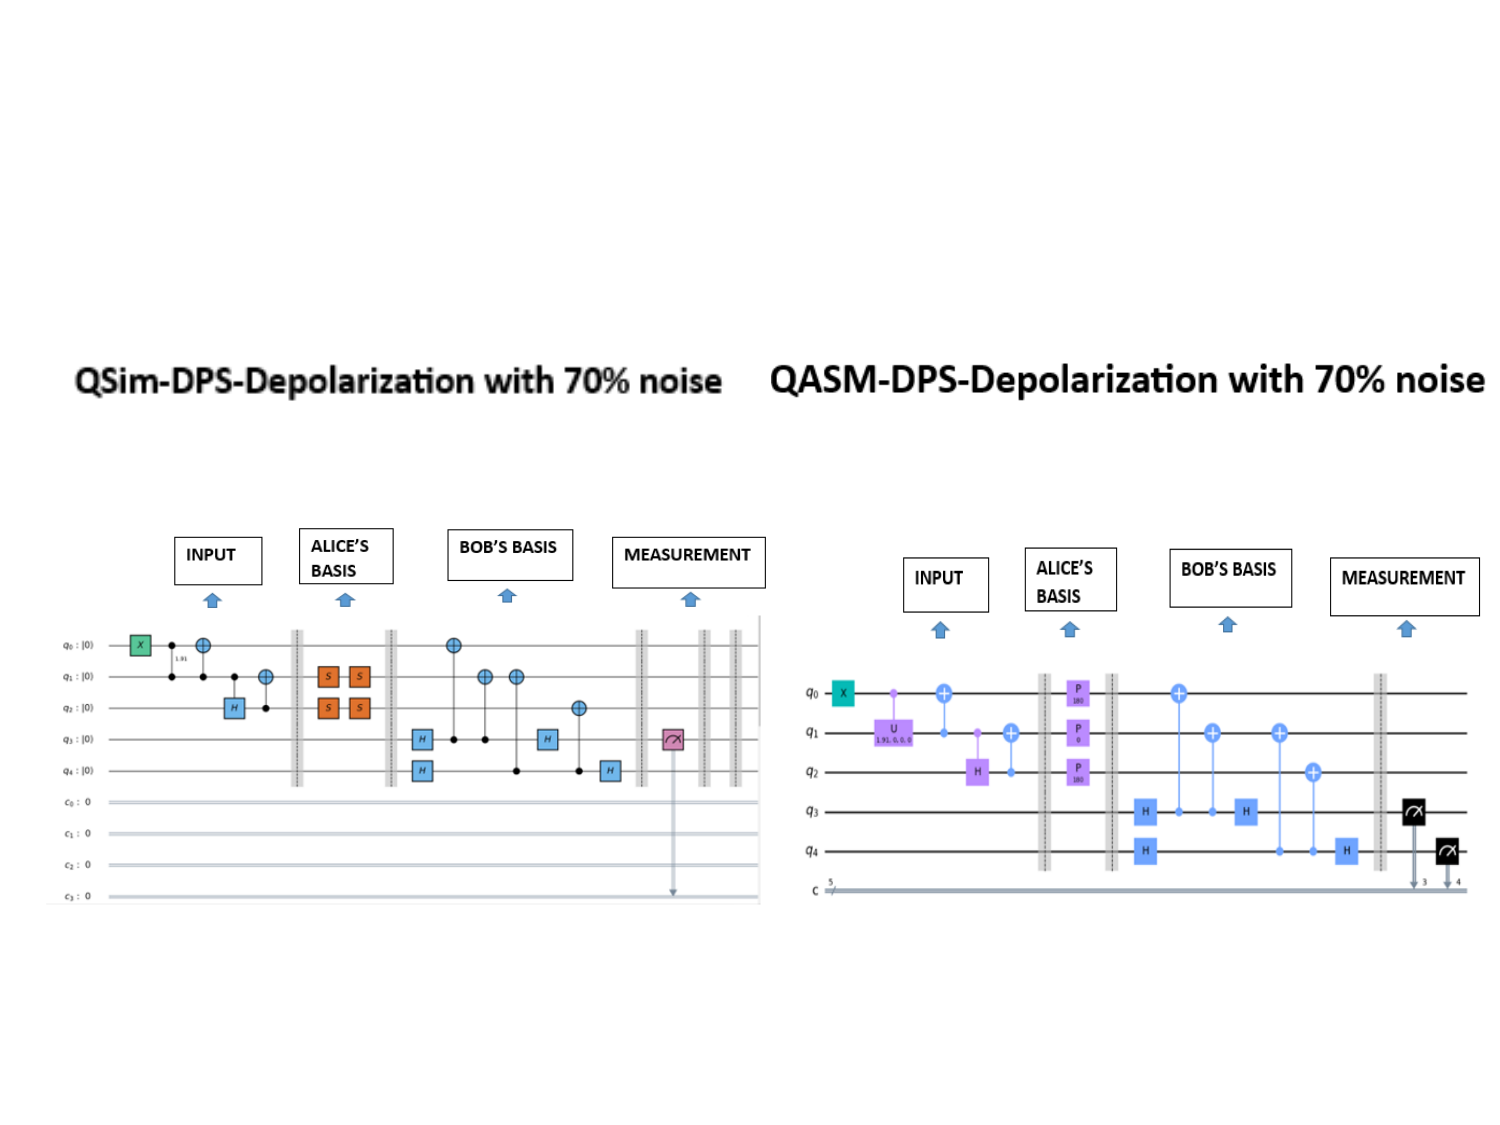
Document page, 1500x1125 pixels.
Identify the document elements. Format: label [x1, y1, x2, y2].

picture [71, 361, 738, 408]
picture [771, 341, 1500, 408]
picture [0, 484, 1500, 952]
